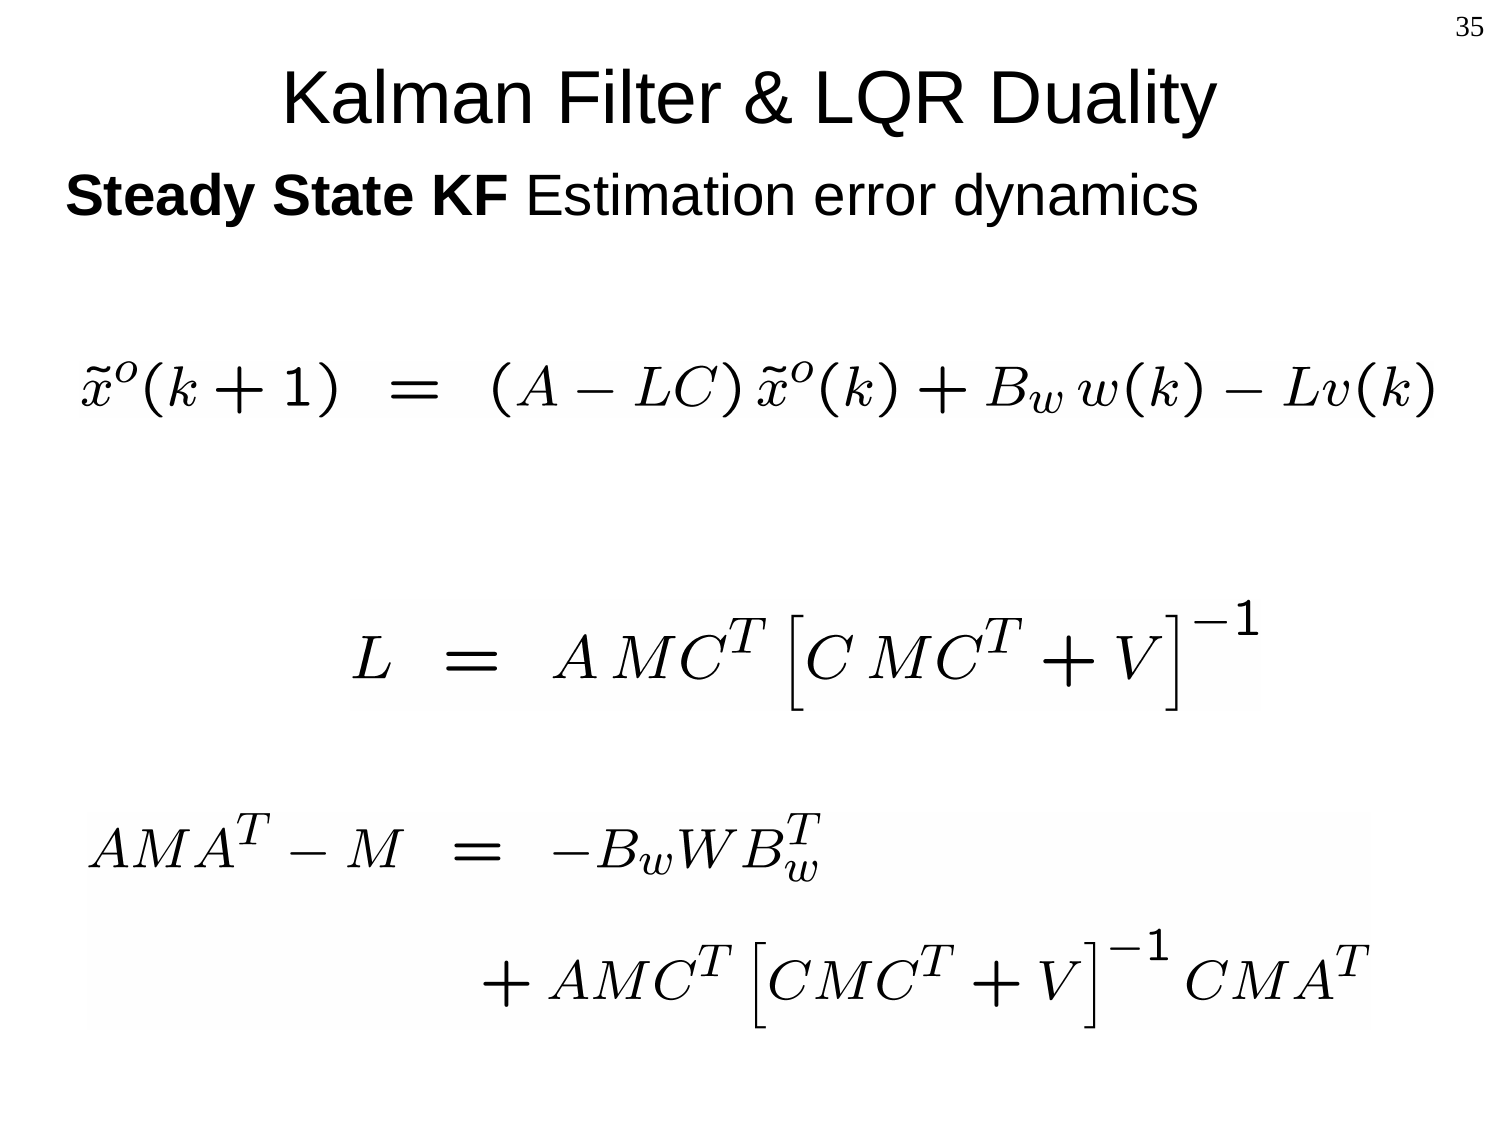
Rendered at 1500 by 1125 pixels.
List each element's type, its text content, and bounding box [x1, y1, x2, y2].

slide_number 35 [1388, 0, 1500, 76]
picture [87, 812, 1371, 1030]
picture [349, 599, 1261, 711]
picture [79, 361, 1434, 419]
list Steady State KF Estimation error dynamics [49, 149, 1463, 1088]
title Kalman Filter & LQR Duality [112, 0, 1388, 149]
